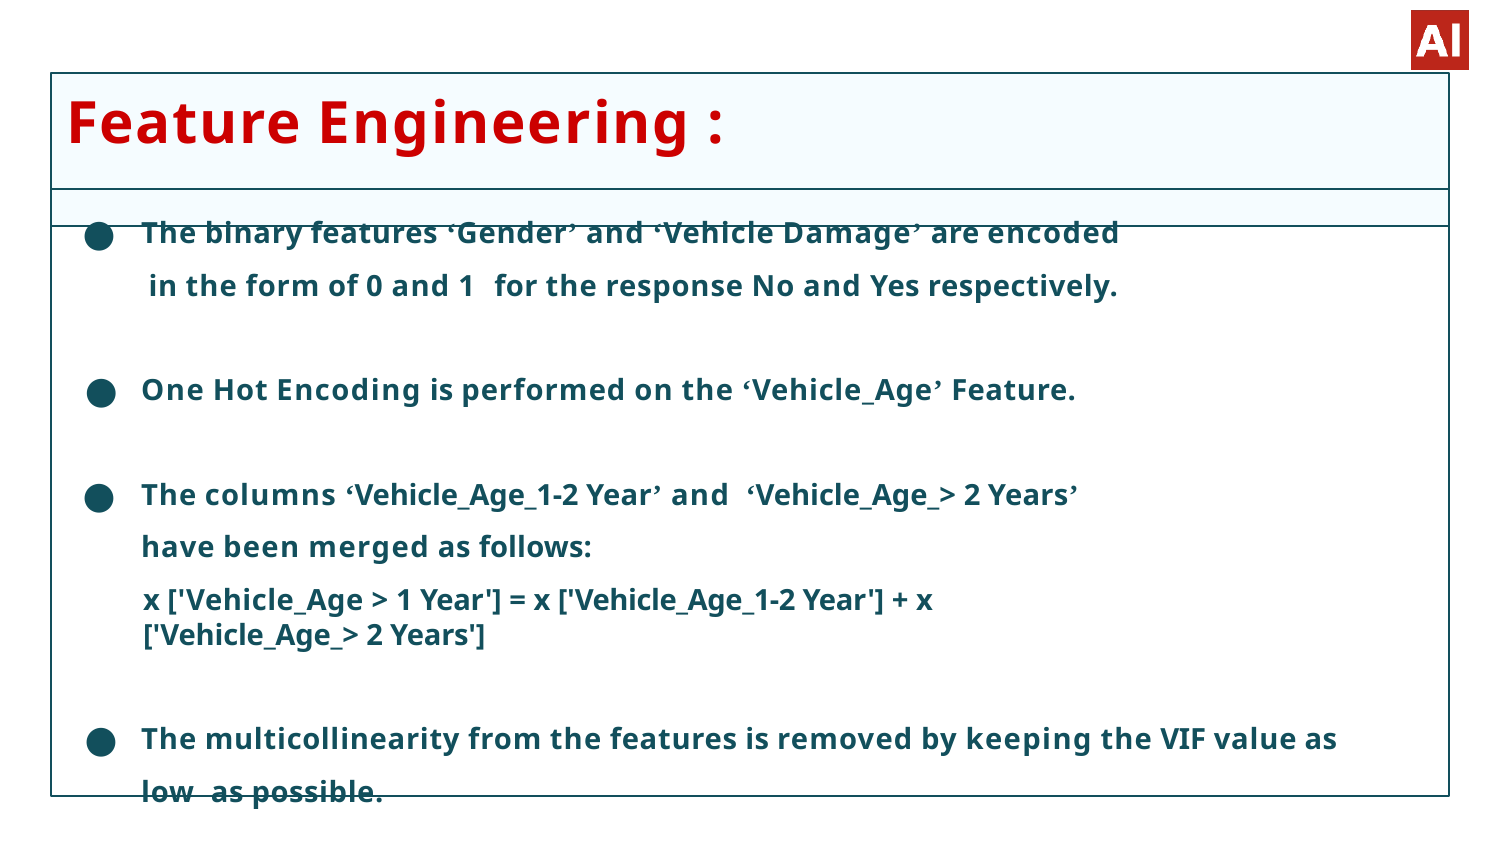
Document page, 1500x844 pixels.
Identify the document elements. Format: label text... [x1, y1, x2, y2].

text_box The binary features ‘Gender’ and ‘Vehicle Damage’ are encoded in the form of 0 and 1 for the response No and Yes respectively. One Hot Encoding is performed on the ‘Vehicle_Age’ Feature. The columns ‘Vehicle_Age_1-2 Year’ and ‘Vehicle_Age_> 2 Years’ have been merged as follows: x ['Vehicle_Age > 1 Year'] = x ['Vehicle_Age_1-2 Year'] + x ['Vehicle_Age_> 2 Years'] The multicollinearity from the features is removed by keeping the VIF value as low as possible. [82, 194, 1409, 808]
title Feature Engineering : [51, 72, 1449, 188]
picture [1411, 10, 1469, 70]
text_box [51, 188, 1449, 796]
